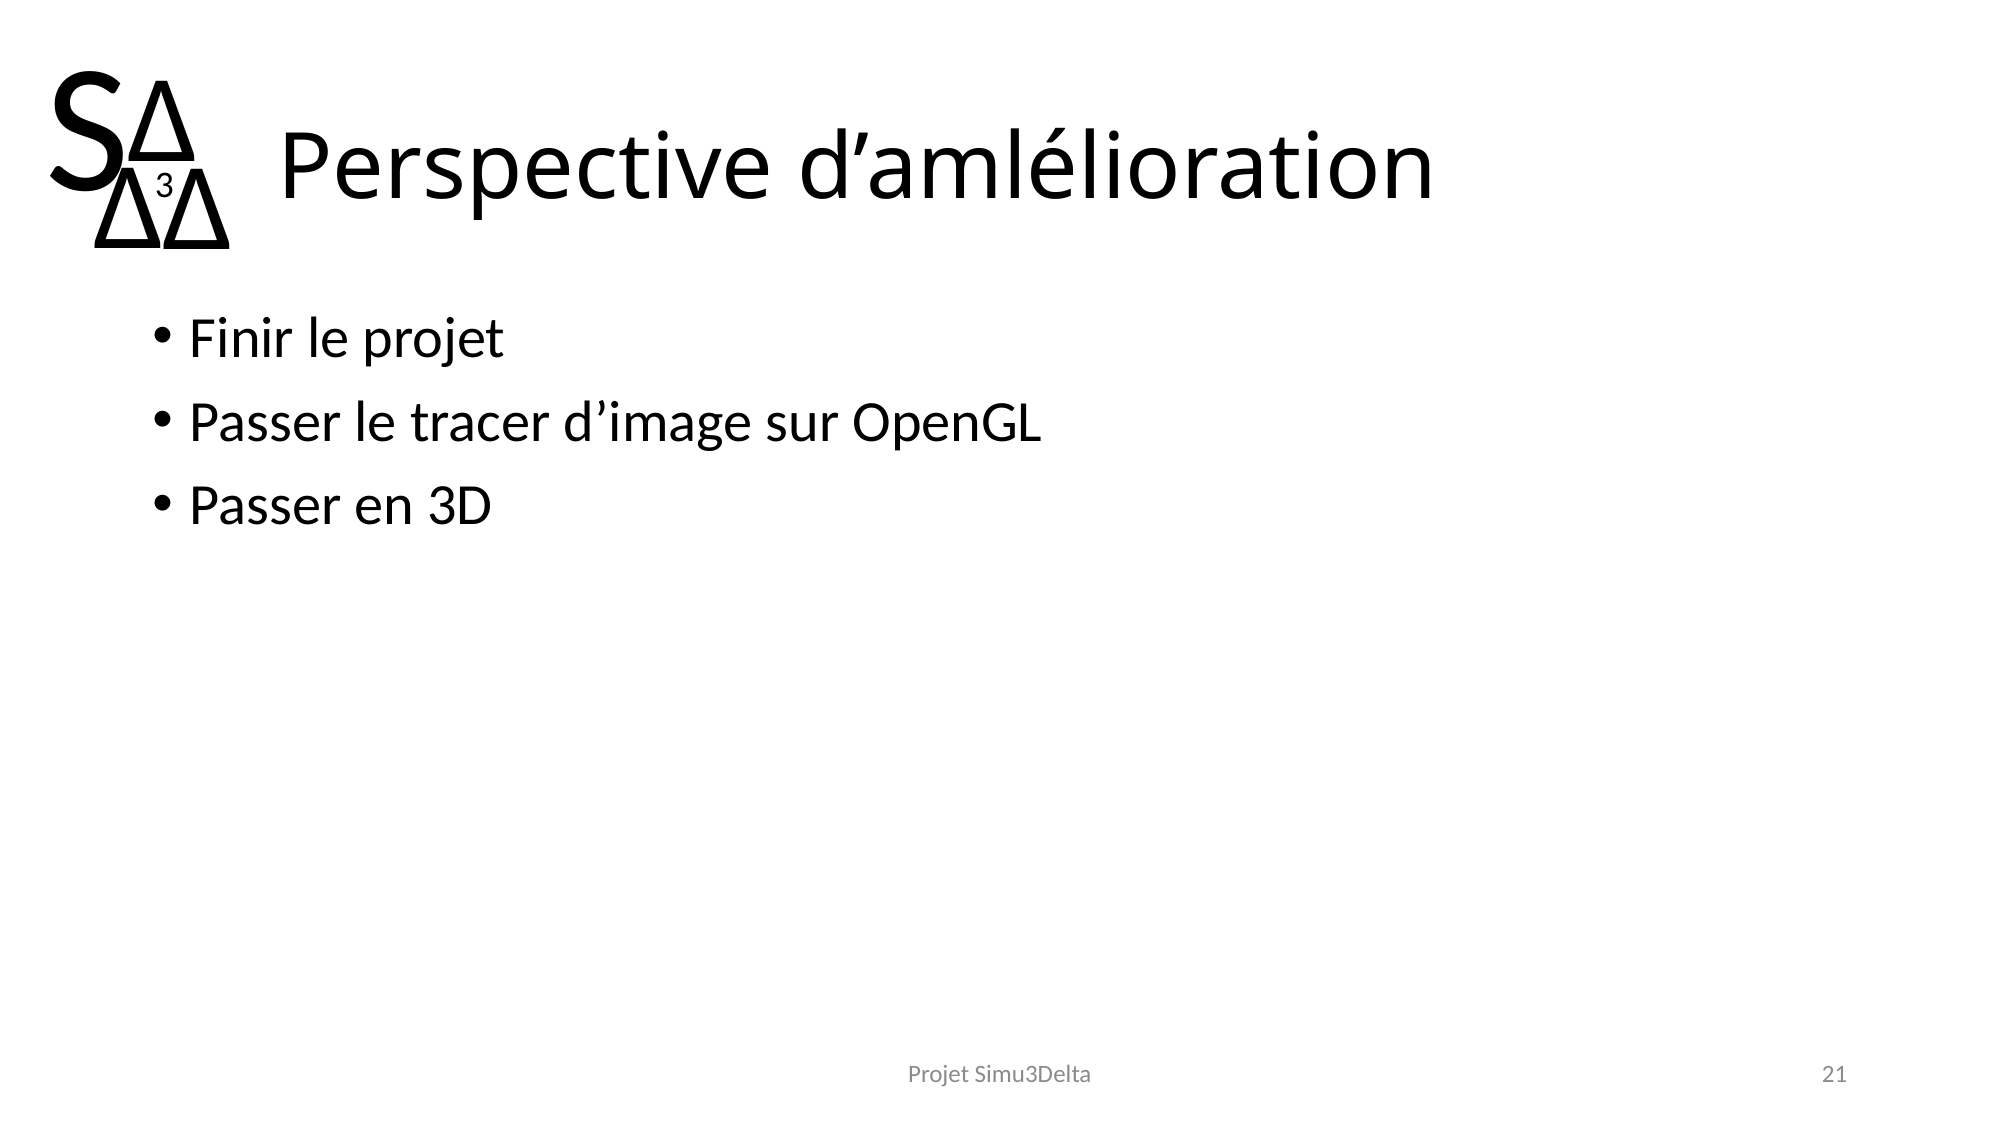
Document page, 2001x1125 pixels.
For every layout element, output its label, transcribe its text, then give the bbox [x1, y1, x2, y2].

slide_number 21 [1412, 1042, 1863, 1103]
footer Projet Simu3Delta [662, 1042, 1338, 1103]
title Perspective d’amlélioration [262, 59, 1863, 278]
list Finir le projet Passer le tracer d’image sur OpenGL Passer en 3D [137, 299, 1863, 1014]
